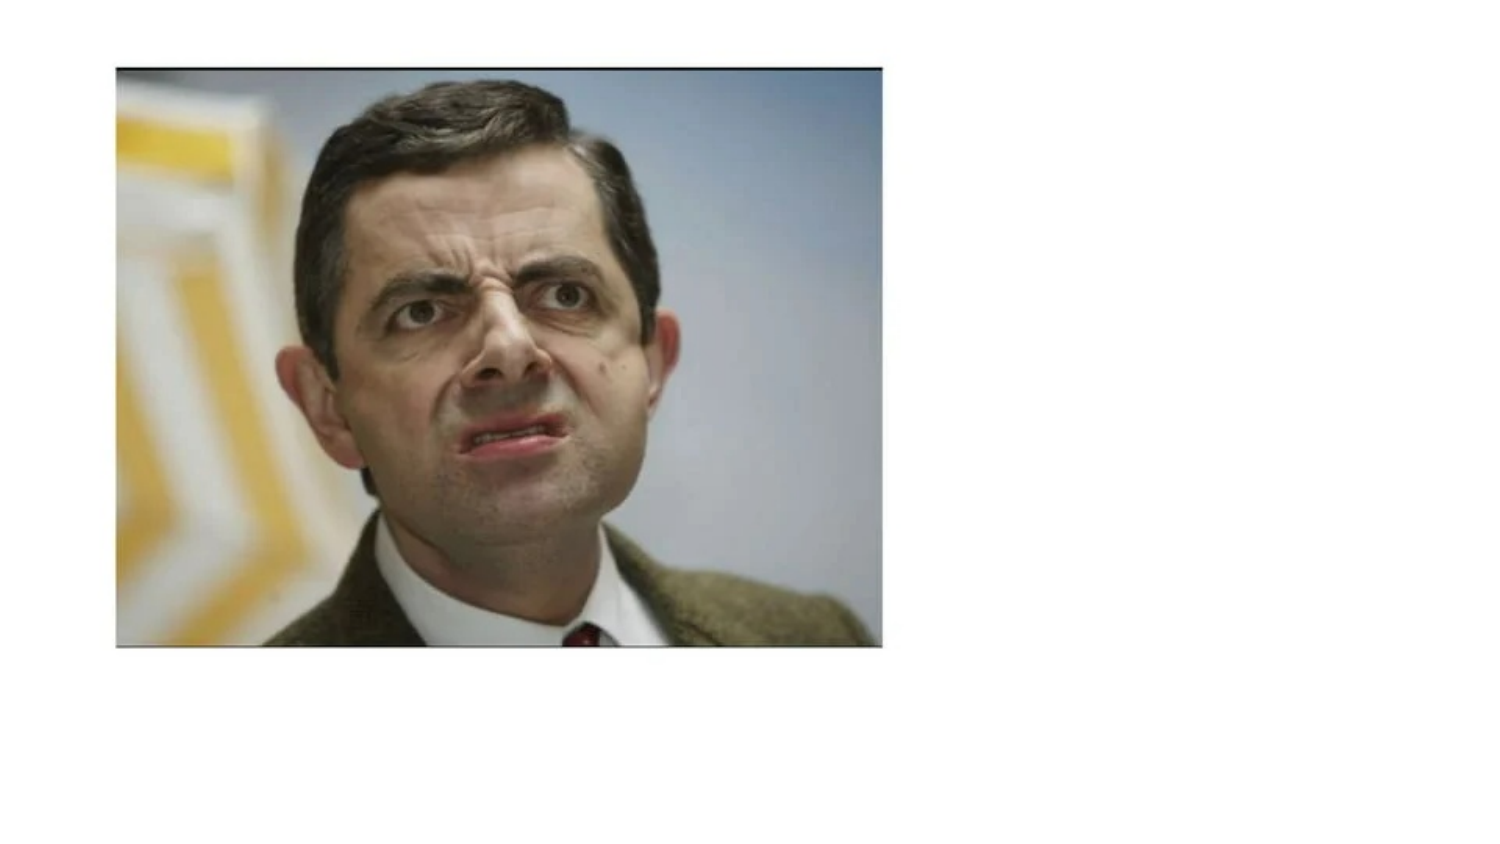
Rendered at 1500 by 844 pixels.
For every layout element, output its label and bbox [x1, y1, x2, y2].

picture [0, 0, 997, 727]
